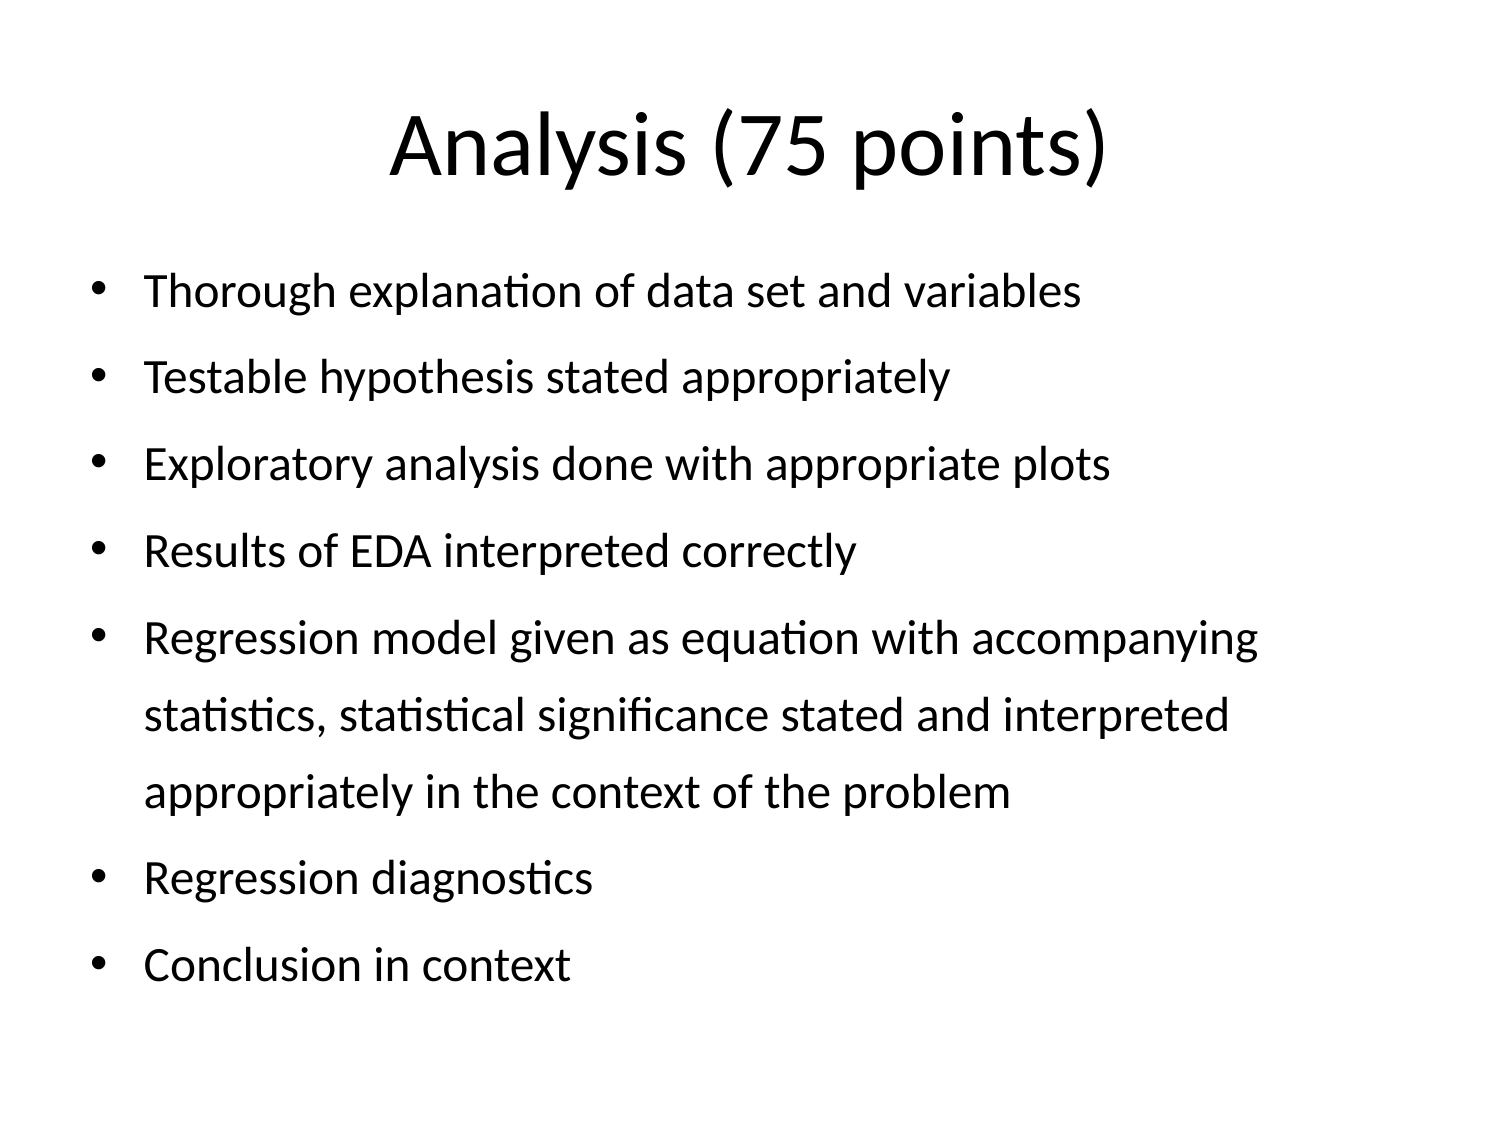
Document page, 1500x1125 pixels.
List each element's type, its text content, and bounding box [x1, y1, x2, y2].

list Thorough explanation of data set and variables Testable hypothesis stated appropriately Exploratory analysis done with appropriate plots Results of EDA interpreted correctly Regression model given as equation with accompanying statistics, statistical significance stated and interpreted appropriately in the context of the problem Regression diagnostics Conclusion in context [75, 232, 1425, 1005]
title Analysis (75 points) [75, 45, 1425, 232]
